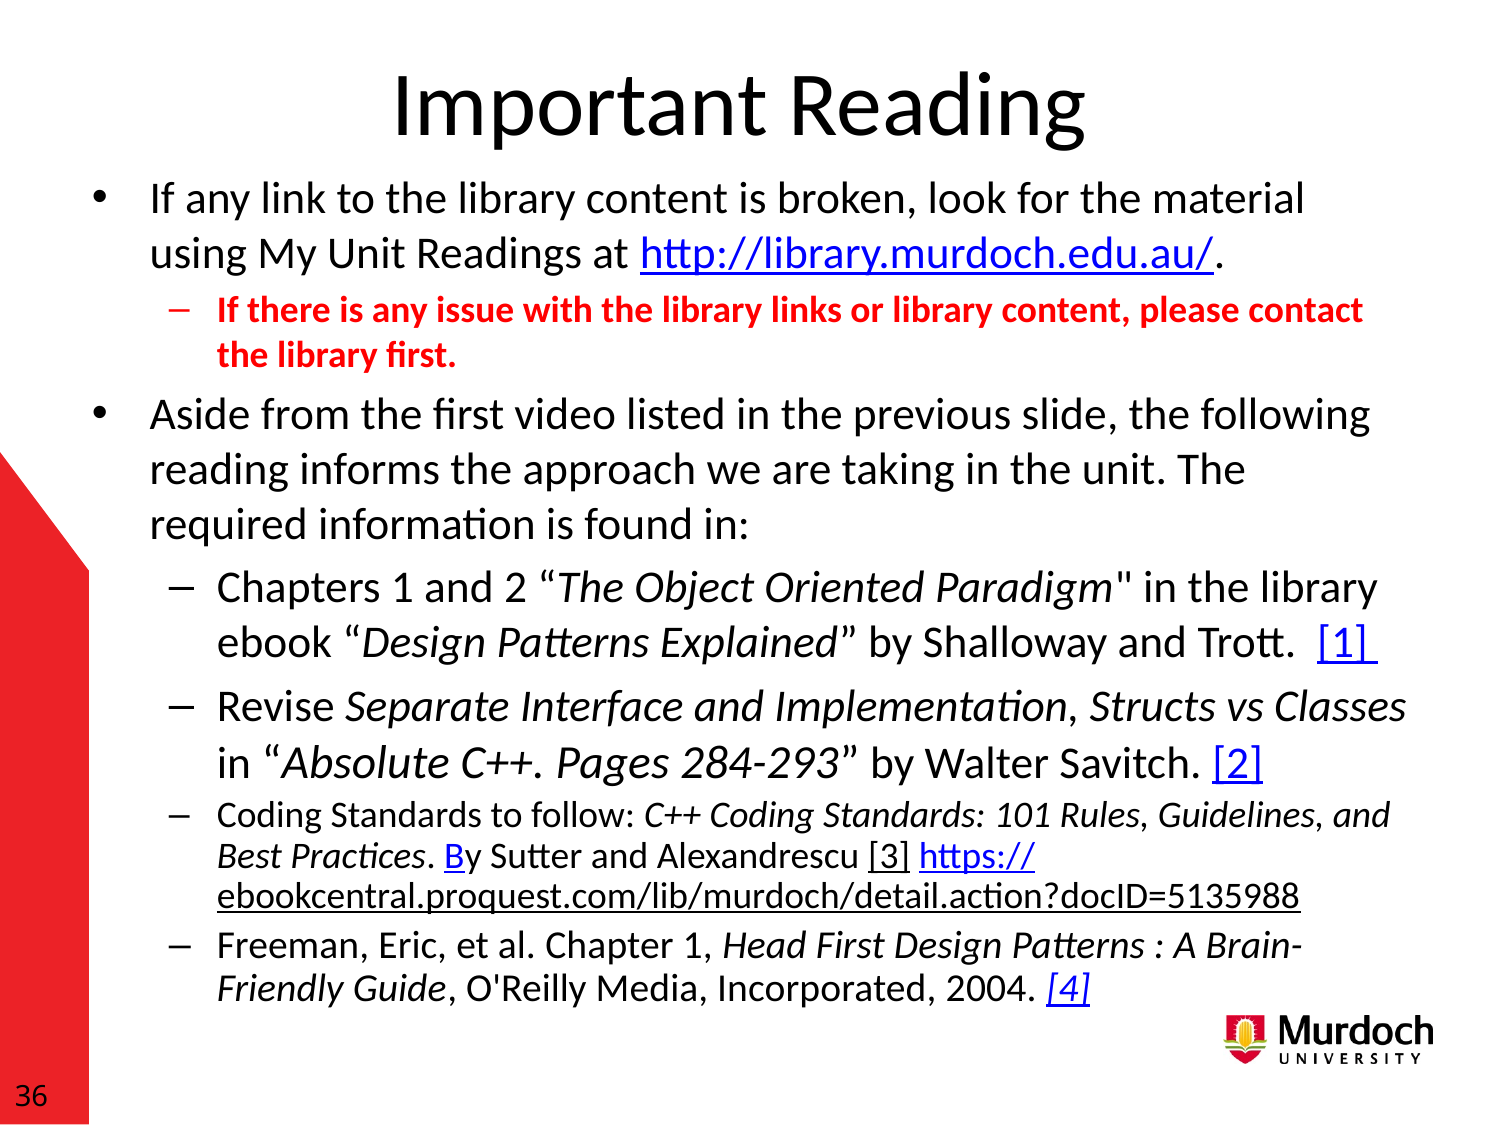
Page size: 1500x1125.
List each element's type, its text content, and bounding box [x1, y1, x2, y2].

picture [1223, 1015, 1433, 1064]
list If any link to the library content is broken, look for the material using My Unit Readings at http://library.murdoch.edu.au/. If there is any issue with the library links or library content, please contact the library first. Aside from the first video listed in the previous slide, the following reading informs the approach we are taking in the unit. The required information is found in: Chapters 1 and 2 “The Object Oriented Paradigm" in the library ebook “Design Patterns Explained” by Shalloway and Trott. [1] Revise Separate Interface and Implementation, Structs vs Classes in “Absolute C++. Pages 284-293” by Walter Savitch. [2] Coding Standards to follow: C++ Coding Standards: 101 Rules, Guidelines, and Best Practices. By Sutter and Alexandrescu [3] https://ebookcentral.proquest.com/lib/murdoch/detail.action?docID=5135988 Freeman, Eric, et al. Chapter 1, Head First Design Patterns : A Brain-Friendly Guide, O'Reilly Media, Incorporated, 2004. [4] [76, 160, 1427, 1047]
title Important Reading [64, 4, 1415, 193]
slide_number 36 [0, 1070, 113, 1125]
